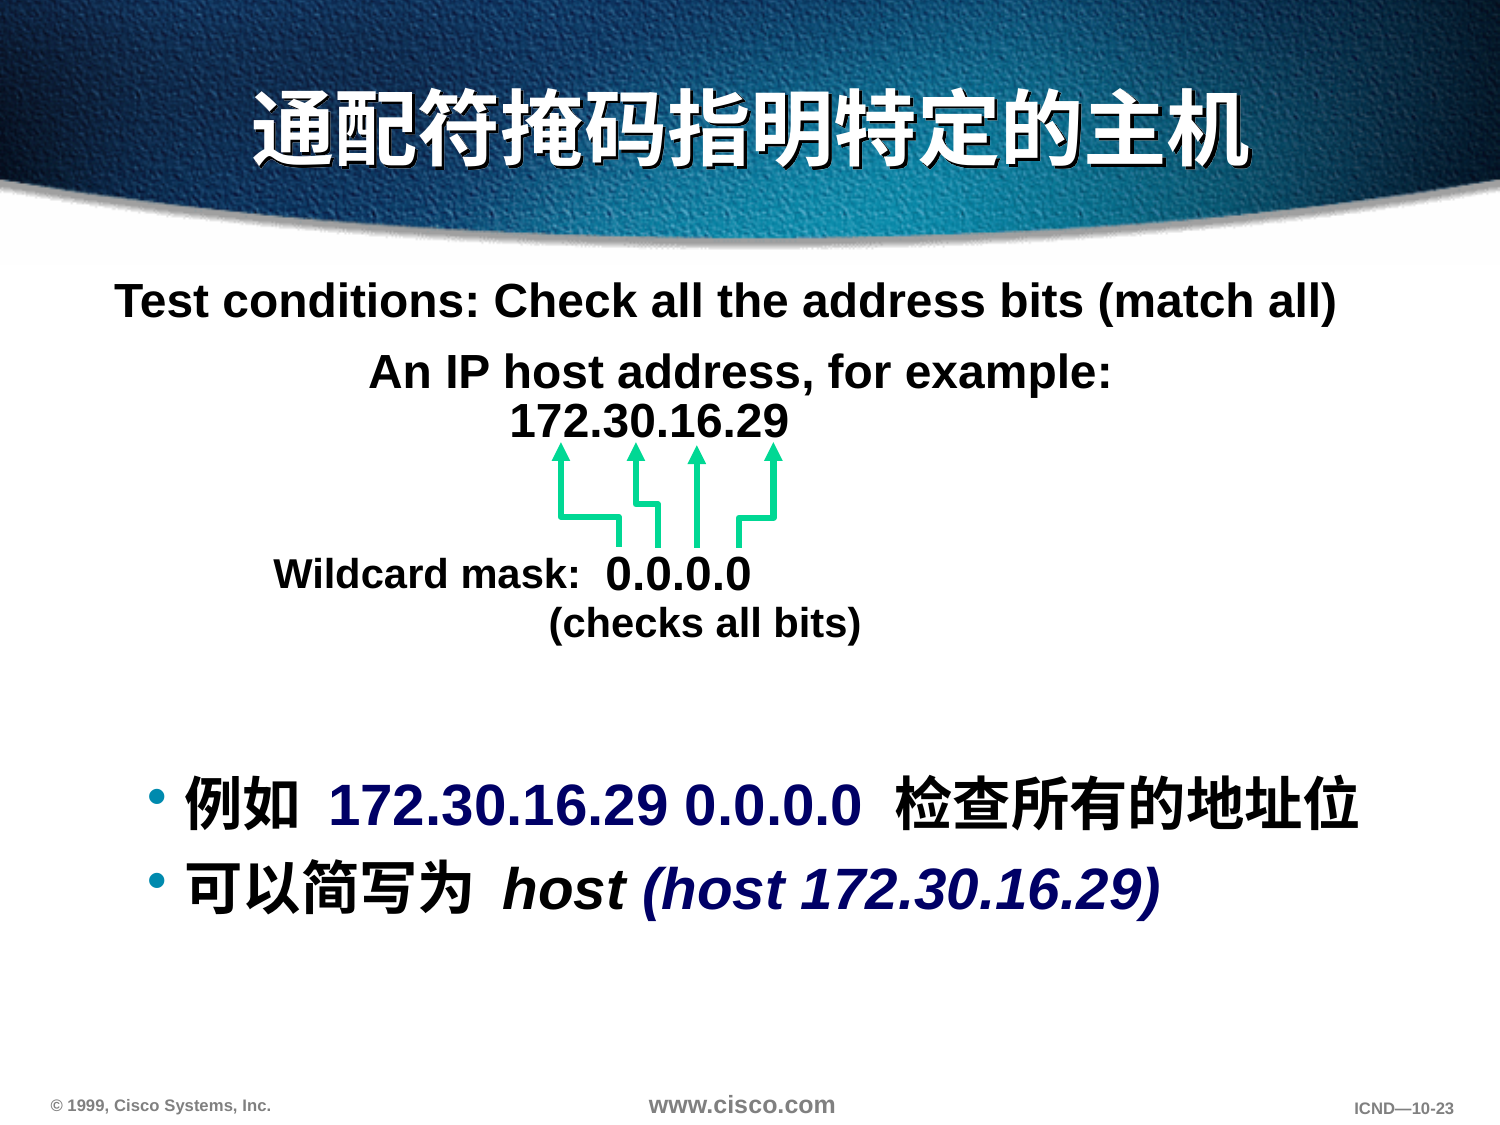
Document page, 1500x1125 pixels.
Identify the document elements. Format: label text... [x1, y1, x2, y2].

text_box 0.0.0.0 [620, 534, 655, 538]
picture [0, 0, 1500, 265]
text_box [629, 442, 659, 549]
text_box [690, 445, 703, 549]
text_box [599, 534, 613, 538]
text_box [739, 442, 780, 549]
text_box (checks all bits) [542, 580, 911, 635]
text_box 172.30.16.29 [489, 418, 828, 435]
text_box 0.0.0.0 [659, 534, 827, 580]
text_box An IP host address, for example: [361, 332, 1211, 418]
text_box Wildcard mask: [267, 538, 661, 617]
title 通配符掩码指明特定的主机 [125, 38, 1377, 227]
text_box Test conditions: Check all the address bits (match all) [107, 261, 1393, 347]
list 例如 172.30.16.29 0.0.0.0 检查所有的地址位 可以简写为 host (host 172.30.16.29) [76, 682, 1426, 1013]
text_box [554, 442, 620, 547]
